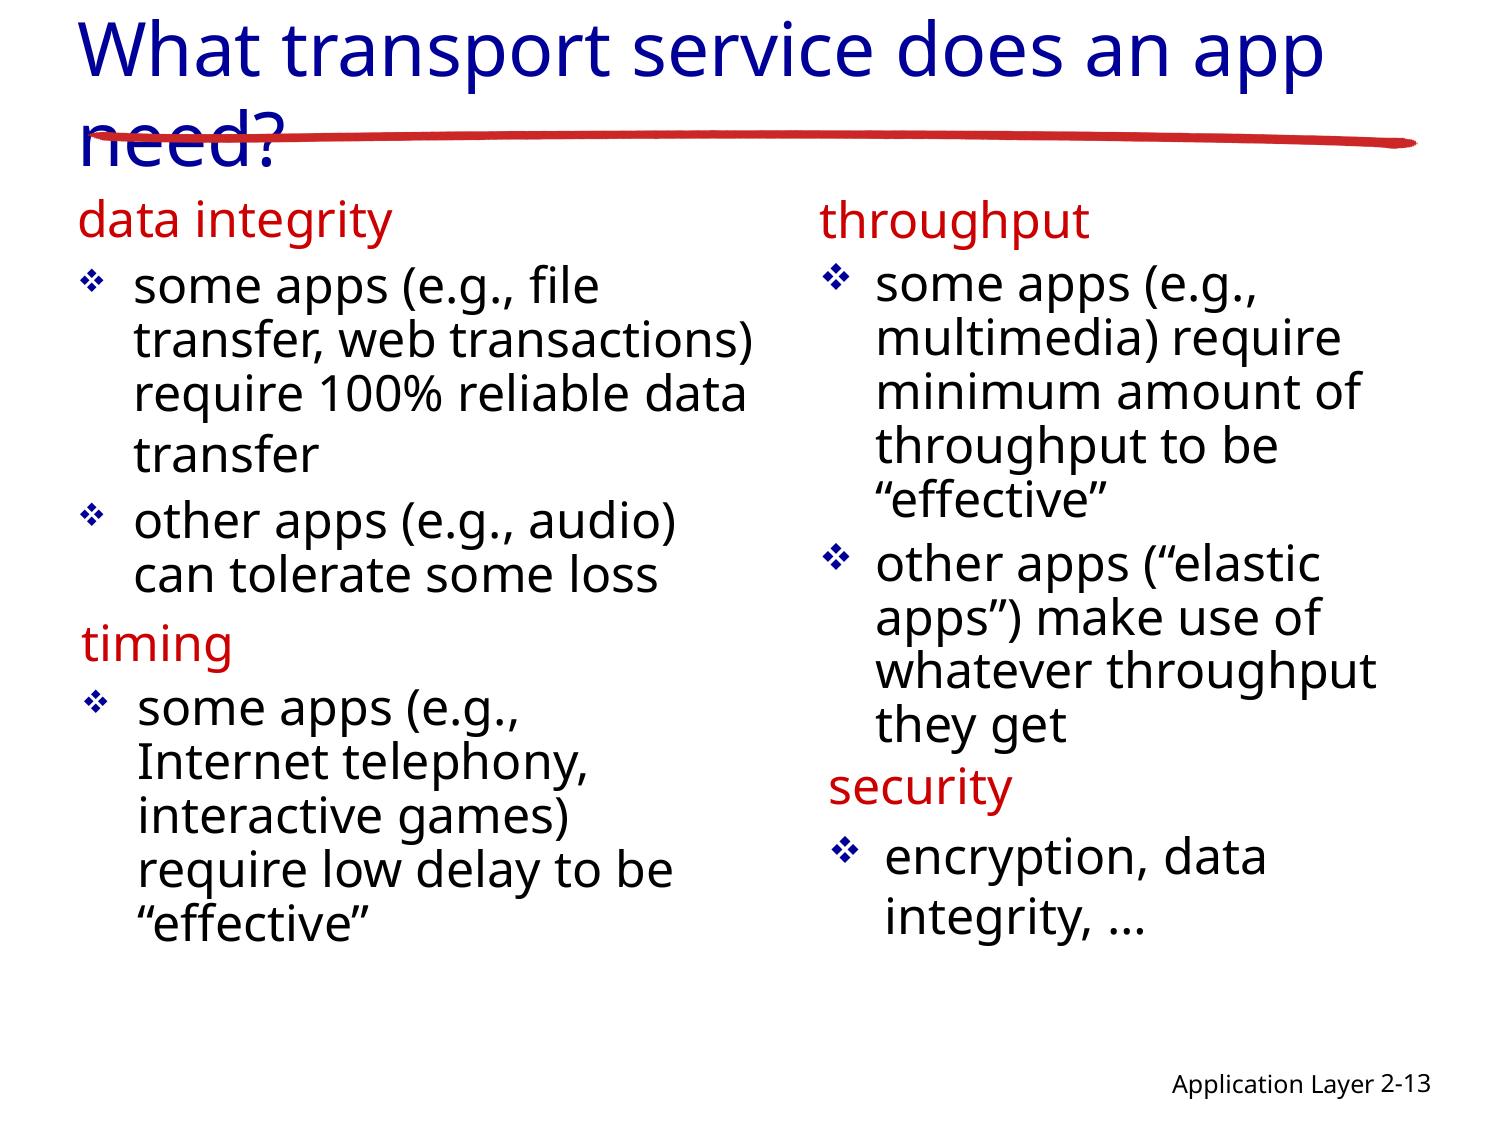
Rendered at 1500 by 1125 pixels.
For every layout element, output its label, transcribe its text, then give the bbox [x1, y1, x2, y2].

list timing some apps (e.g., Internet telephony, interactive games) require low delay to be “effective” [66, 610, 692, 1012]
title What transport service does an app need? [62, 0, 1425, 186]
text_box throughput some apps (e.g., multimedia) require minimum amount of throughput to be “effective” other apps (“elastic apps”) make use of whatever throughput they get [804, 180, 1451, 733]
text_box security encryption, data integrity, … [813, 747, 1460, 956]
list data integrity some apps (e.g., file transfer, web transactions) require 100% reliable data transfer other apps (e.g., audio) can tolerate some loss [62, 187, 771, 647]
picture [82, 124, 1433, 154]
footer Application Layer [914, 1060, 1391, 1109]
slide_number 2-13 [1365, 1059, 1477, 1106]
